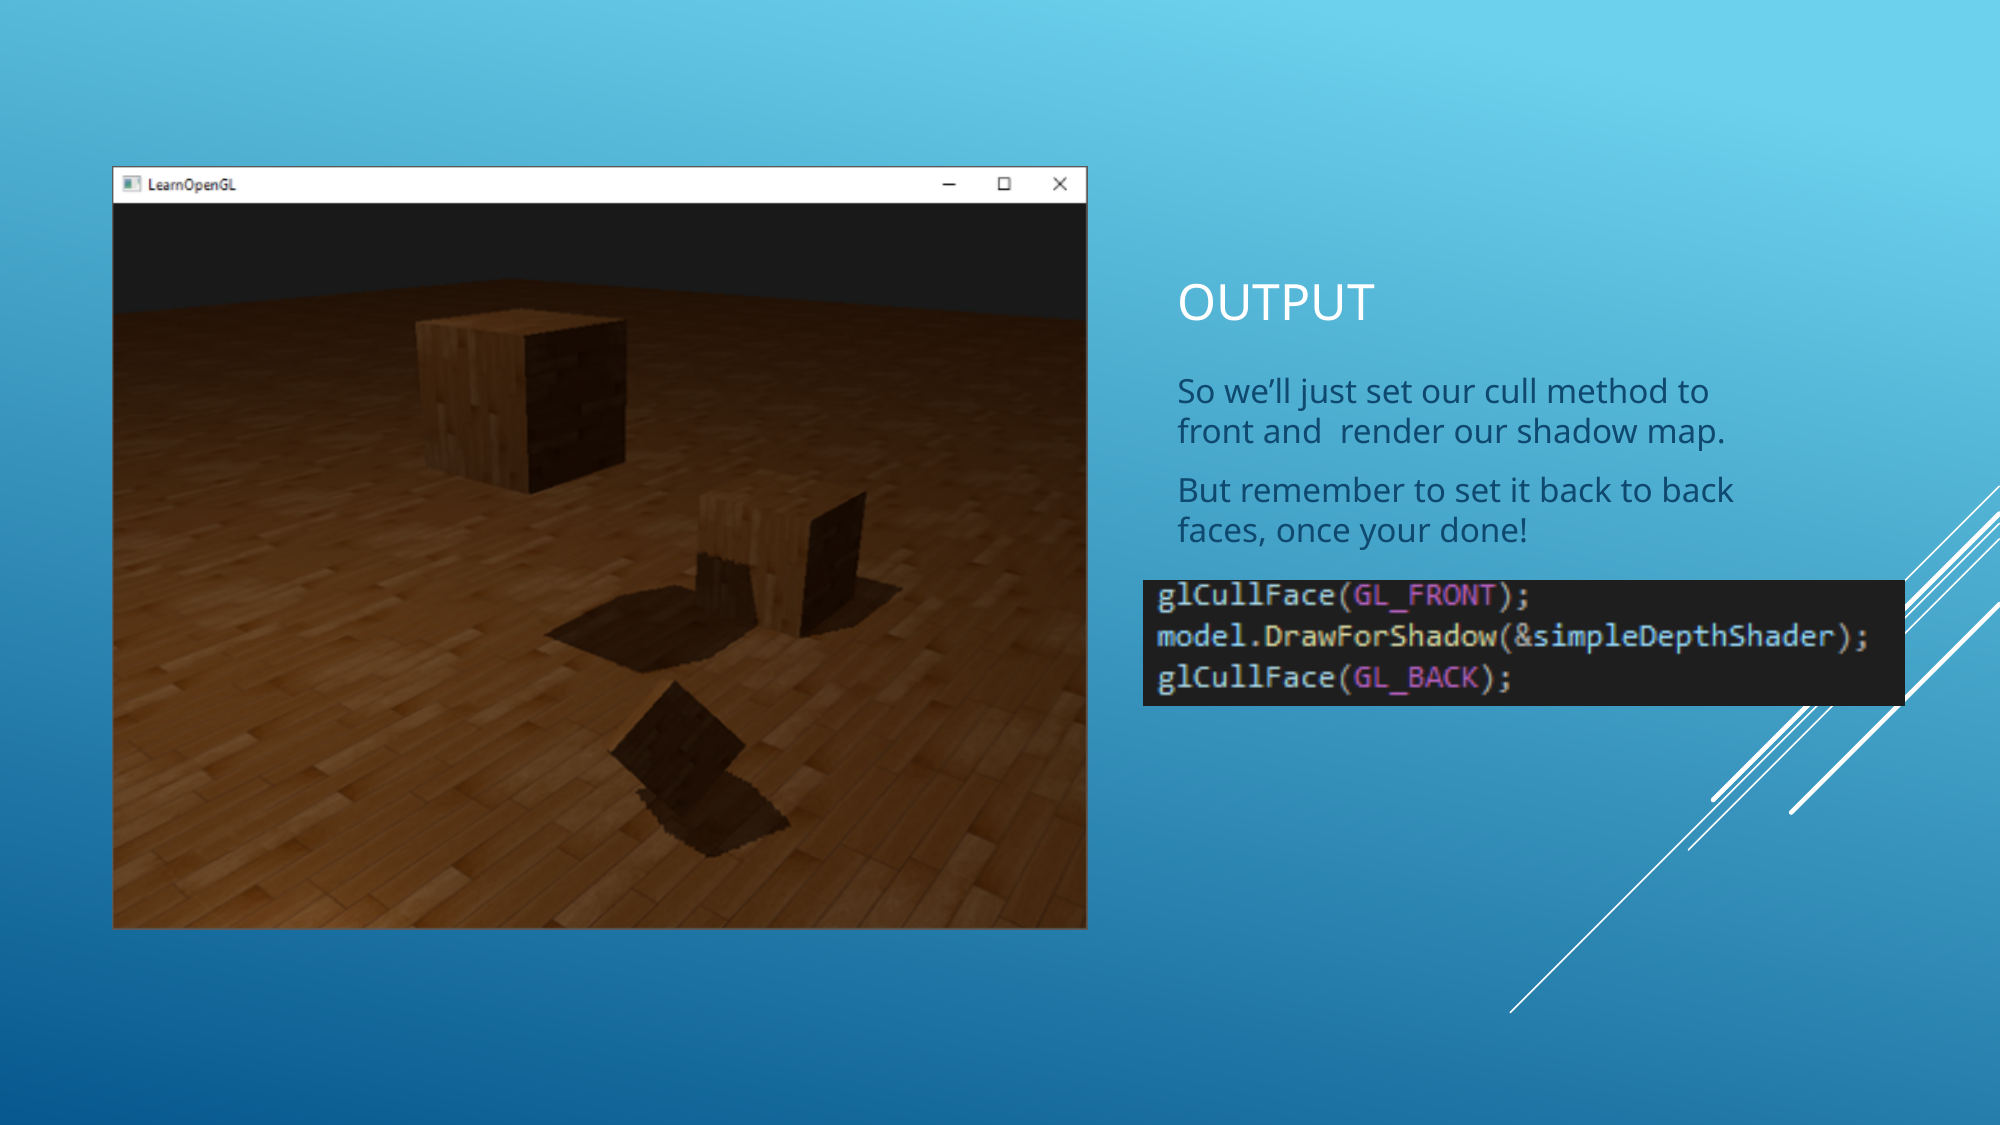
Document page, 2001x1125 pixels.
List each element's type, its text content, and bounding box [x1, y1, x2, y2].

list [111, 165, 1088, 931]
picture [1143, 580, 1906, 706]
list So we’ll just set our cull method to front and render our shadow map. But remember to set it back to back faces, once your done! [1162, 362, 1763, 580]
title output [1162, 112, 1763, 338]
